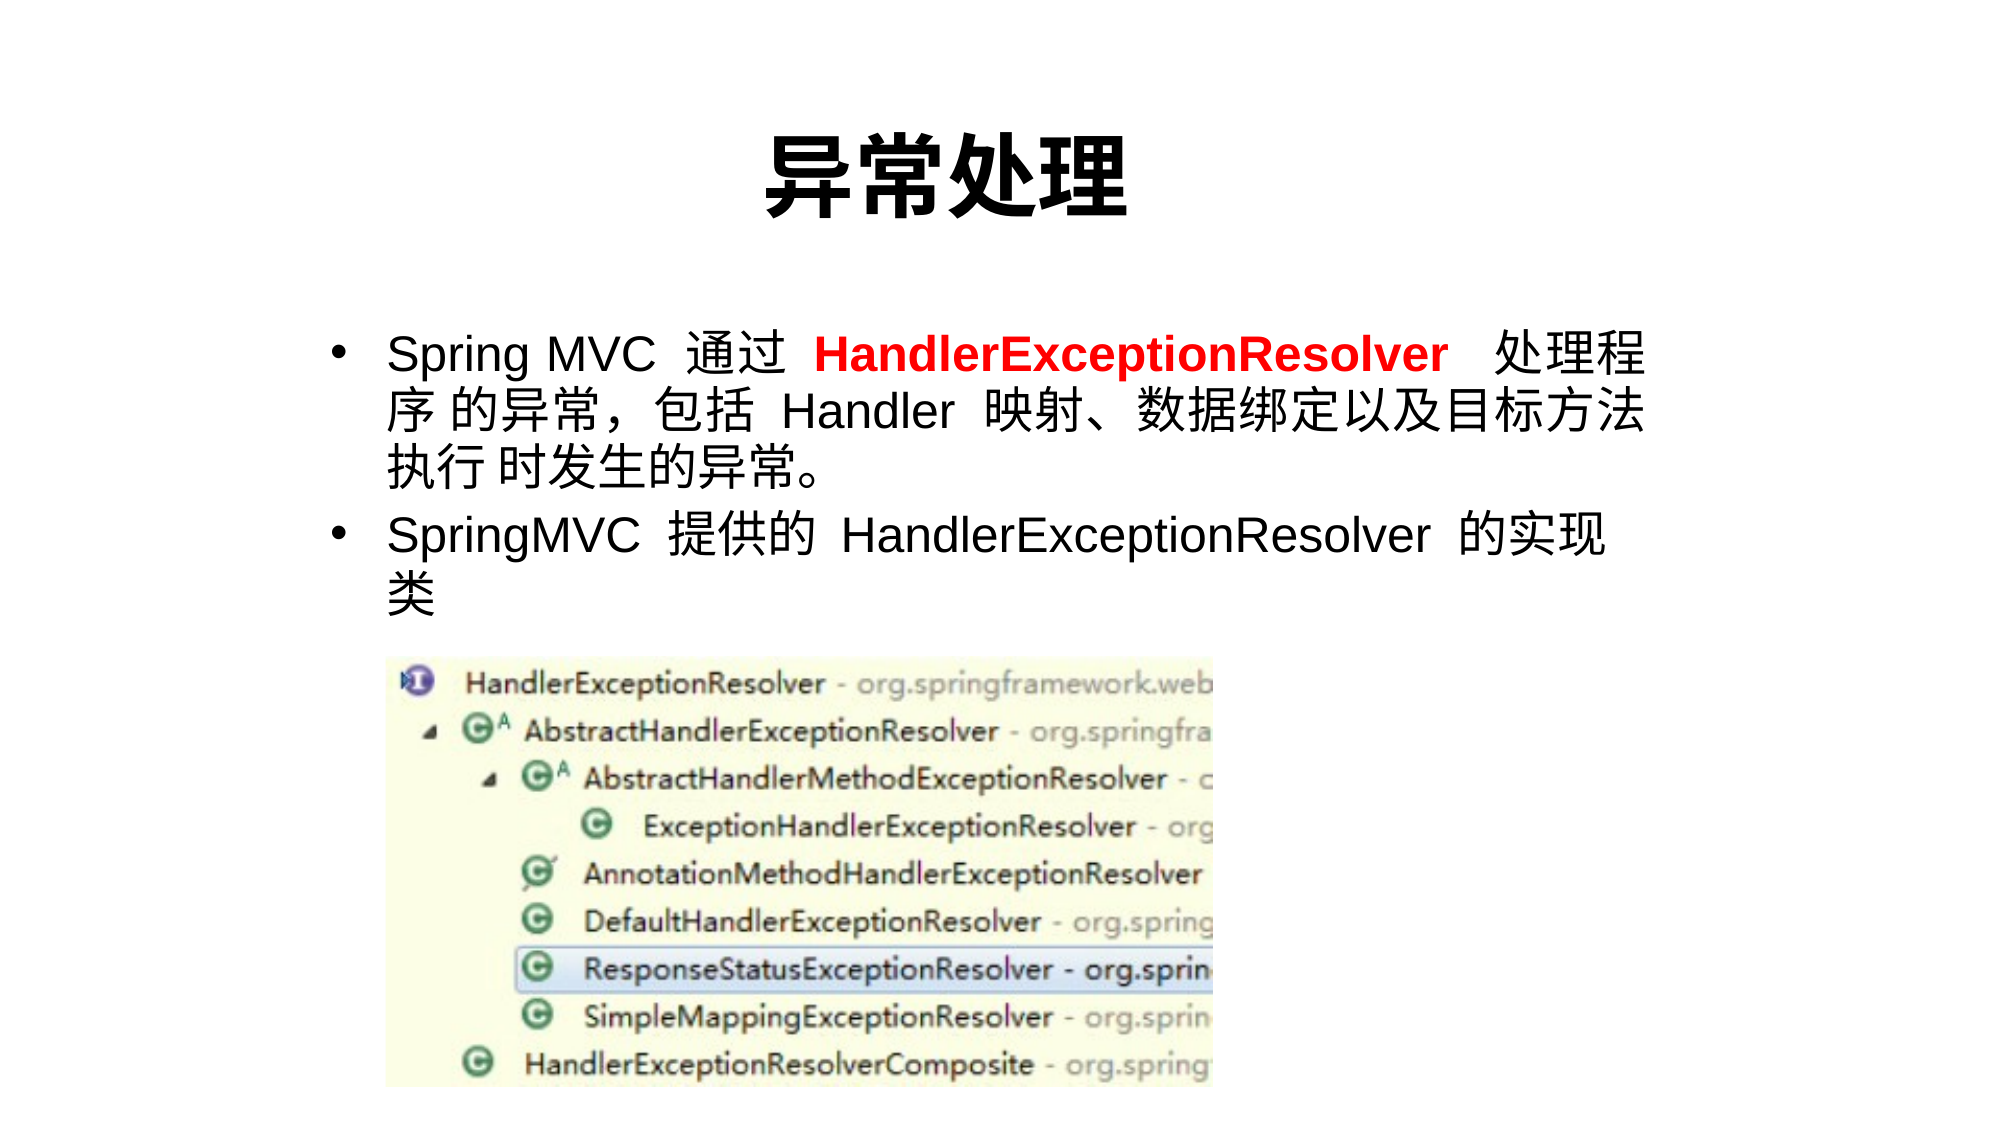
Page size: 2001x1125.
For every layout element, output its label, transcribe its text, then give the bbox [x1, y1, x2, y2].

text_box [385, 656, 1213, 1087]
title 异常处理 [387, 58, 2000, 279]
text_box Spring MVC 通过 HandlerExceptionResolver 处理程序 的异常，包括 Handler 映射、数据绑定以及目标方法执行 时发生的异常。 SpringMVC 提供的 HandlerExceptionResolver 的实现类 [327, 323, 1648, 623]
text_box     [1048, 809, 1170, 1047]
